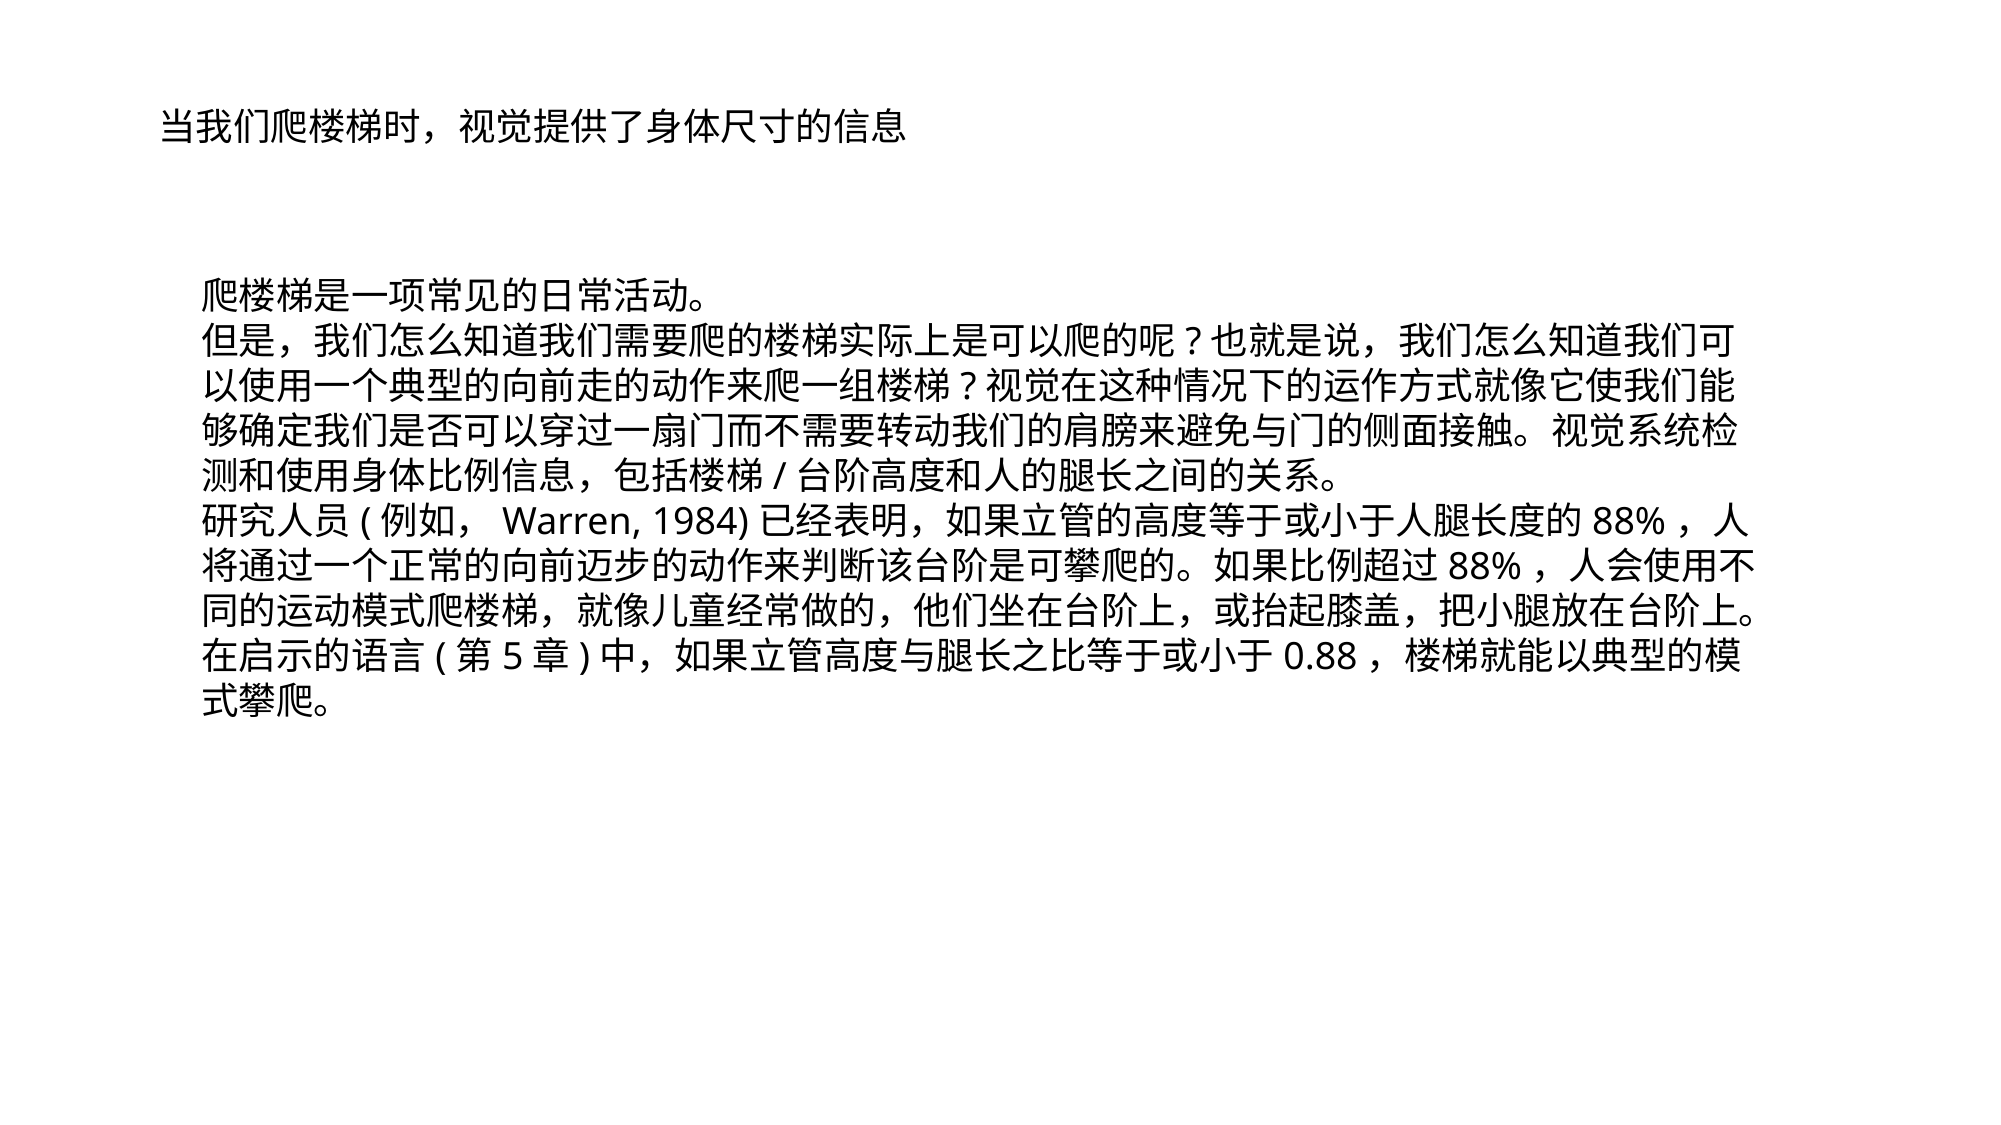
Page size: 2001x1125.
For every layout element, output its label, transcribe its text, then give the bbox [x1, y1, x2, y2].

text_box 当我们爬楼梯时，视觉提供了身体尺寸的信息 [143, 95, 1144, 156]
text_box 爬楼梯是一项常见的日常活动。 但是，我们怎么知道我们需要爬的楼梯实际上是可以爬的呢?也就是说，我们怎么知道我们可以使用一个典型的向前走的动作来爬一组楼梯?视觉在这种情况下的运作方式就像它使我们能够确定我们是否可以穿过一扇门而不需要转动我们的肩膀来避免与门的侧面接触。视觉系统检测和使用身体比例信息，包括楼梯/台阶高度和人的腿长之间的关系。 研究人员(例如，Warren, 1984)已经表明，如果立管的高度等于或小于人腿长度的88%，人将通过一个正常的向前迈步的动作来判断该台阶是可攀爬的。如果比例超过88%，人会使用不同的运动模式爬楼梯，就像儿童经常做的，他们坐在台阶上，或抬起膝盖，把小腿放在台阶上。在启示的语言(第5章)中，如果立管高度与腿长之比等于或小于0.88，楼梯就能以典型的模式攀爬。 [186, 264, 1777, 730]
